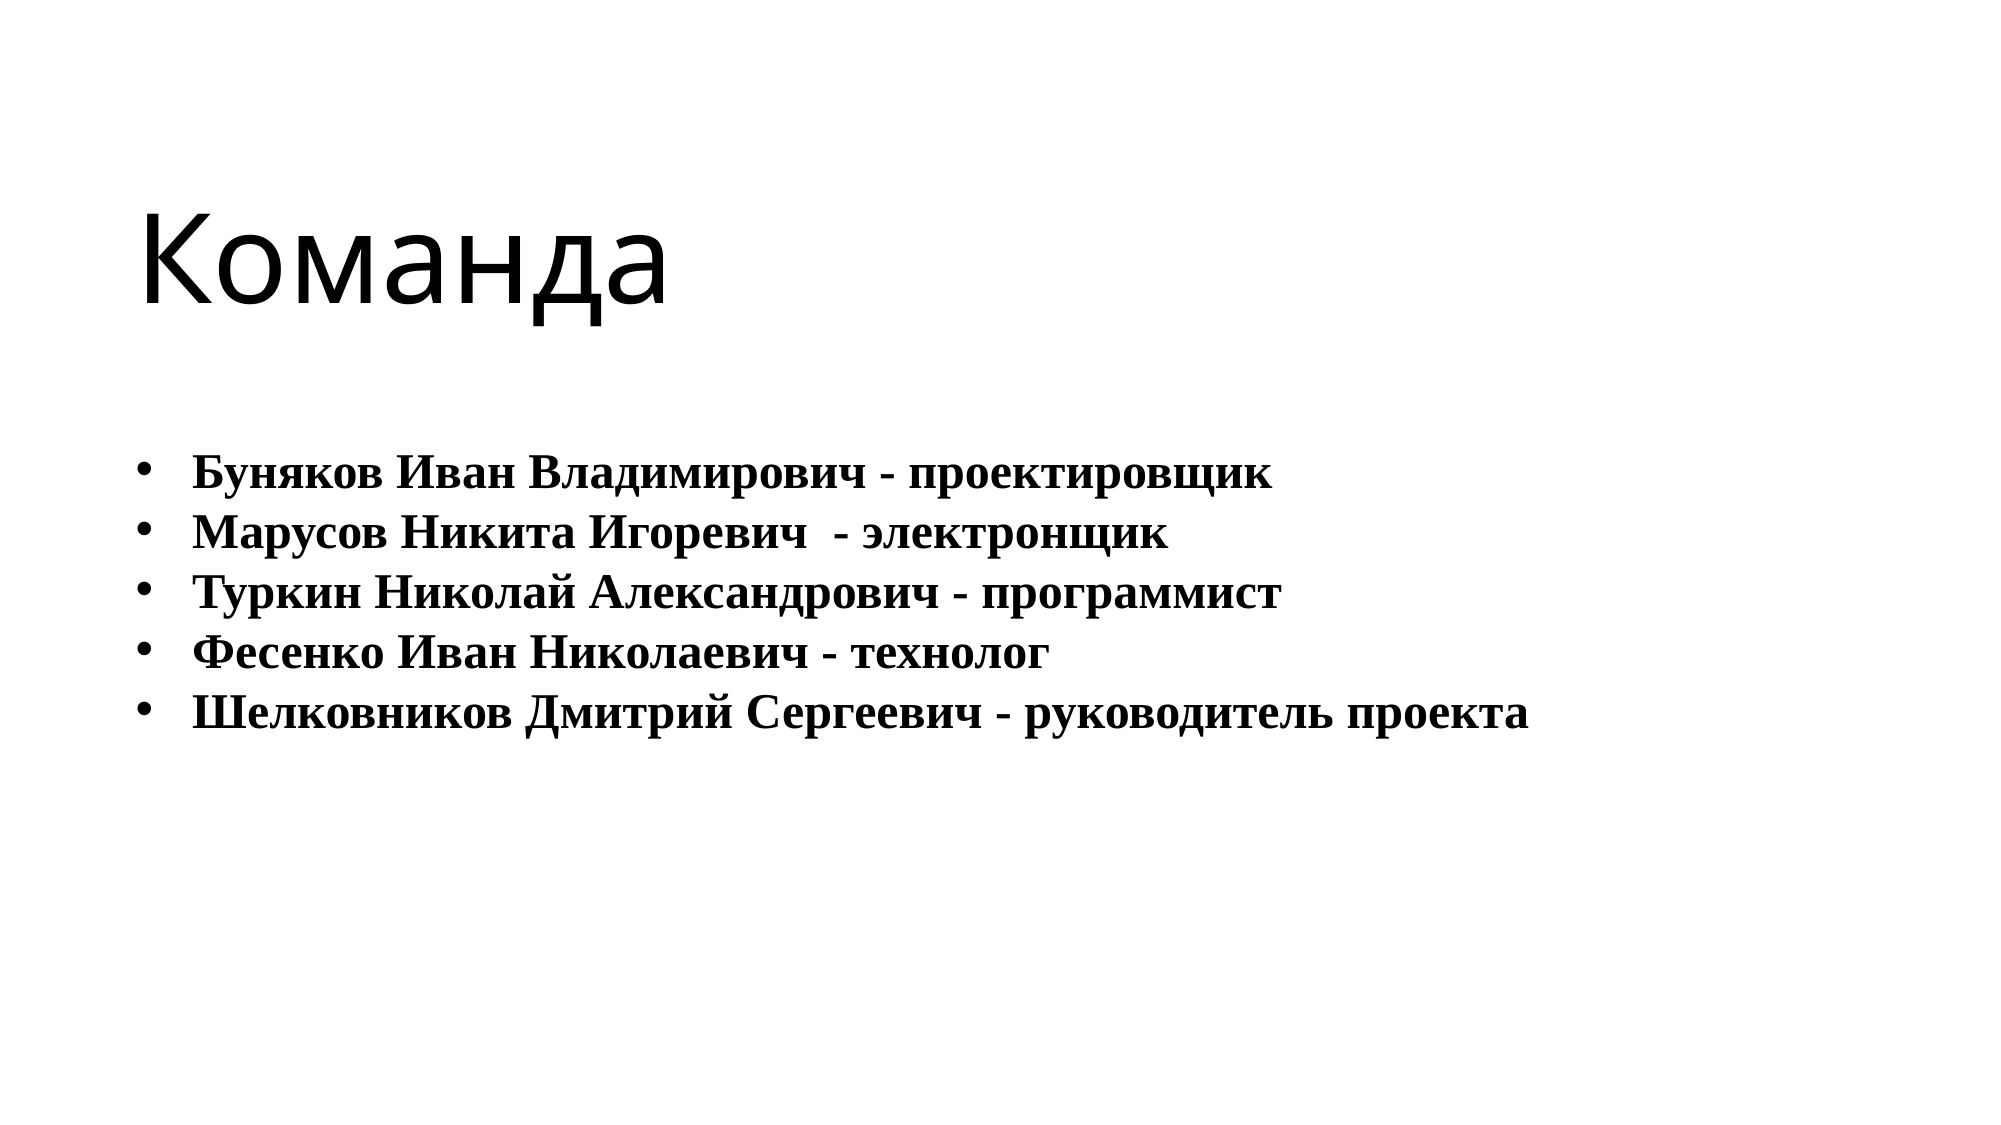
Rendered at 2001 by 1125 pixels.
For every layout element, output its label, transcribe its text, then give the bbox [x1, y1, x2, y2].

title Команда [120, 0, 1846, 339]
list Буняков Иван Владимирович - проектировщик Марусов Никита Игоревич - электронщик Туркин Николай Александрович - программист Фесенко Иван Николаевич - технолог Шелковников Дмитрий Сергеевич - руководитель проекта [120, 431, 1834, 890]
